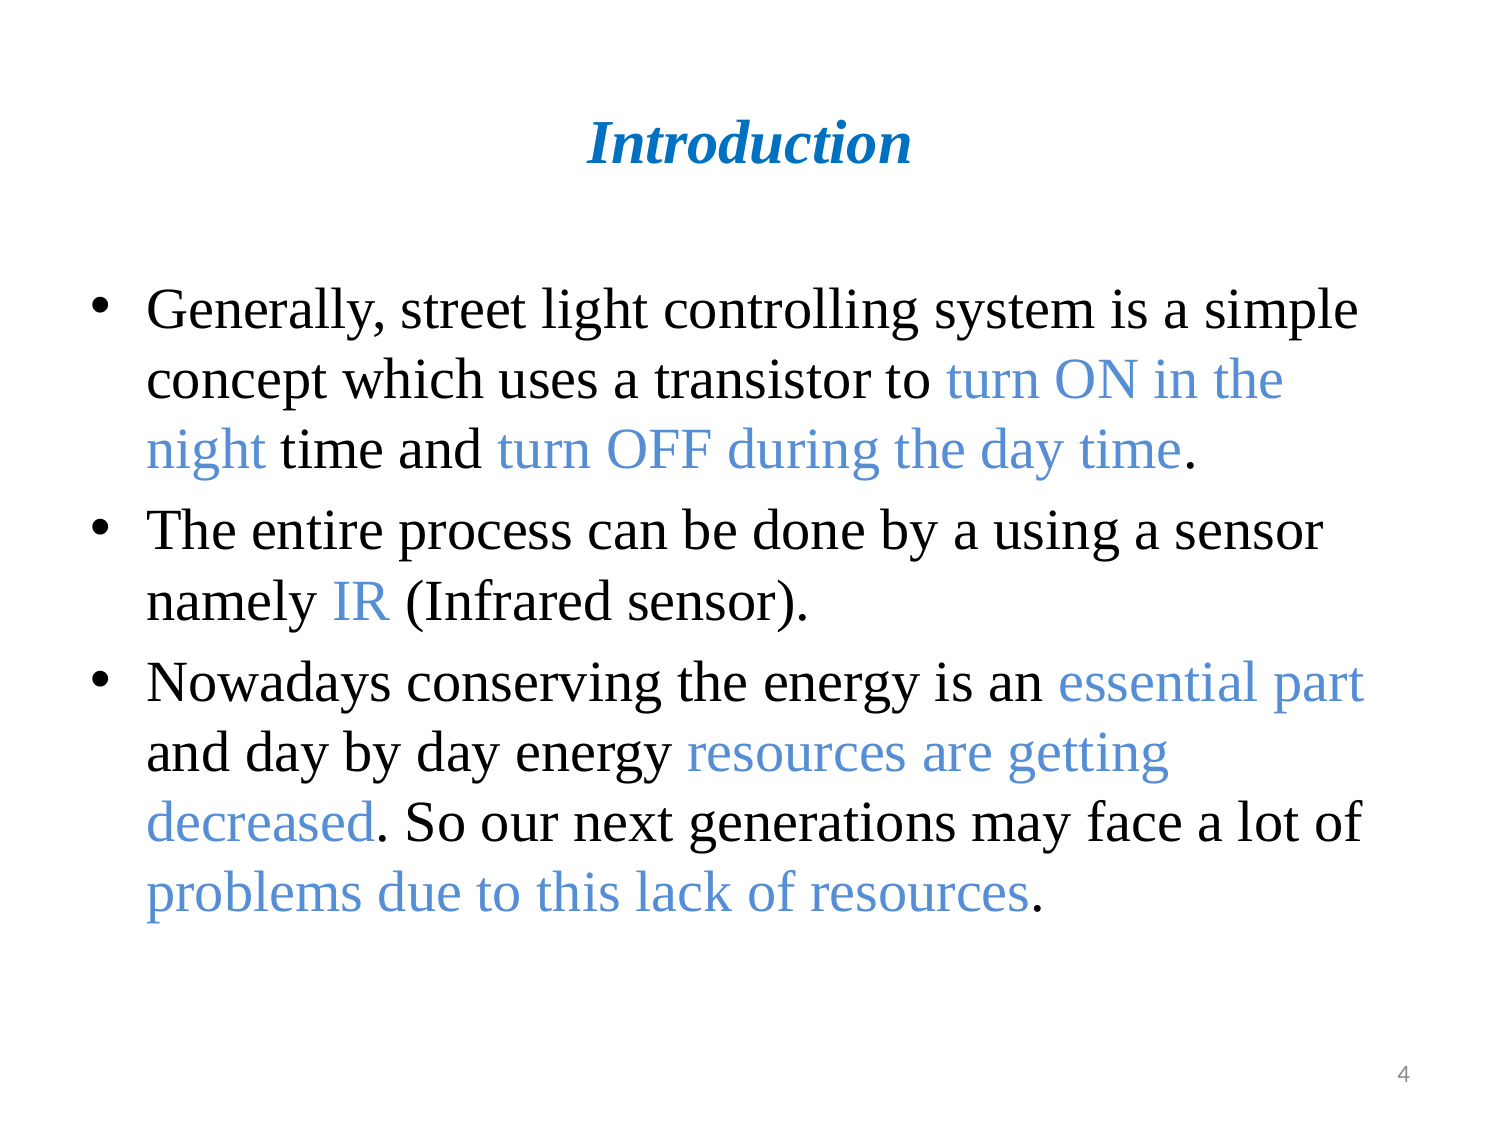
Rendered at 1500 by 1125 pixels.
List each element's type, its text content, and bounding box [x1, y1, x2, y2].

list Generally, street light controlling system is a simple concept which uses a transistor to turn ON in the night time and turn OFF during the day time. The entire process can be done by a using a sensor namely IR (Infrared sensor). Nowadays conserving the energy is an essential part and day by day energy resources are getting decreased. So our next generations may face a lot of problems due to this lack of resources. [75, 262, 1425, 1047]
slide_number 4 [1074, 1042, 1425, 1103]
title Introduction [75, 45, 1425, 233]
